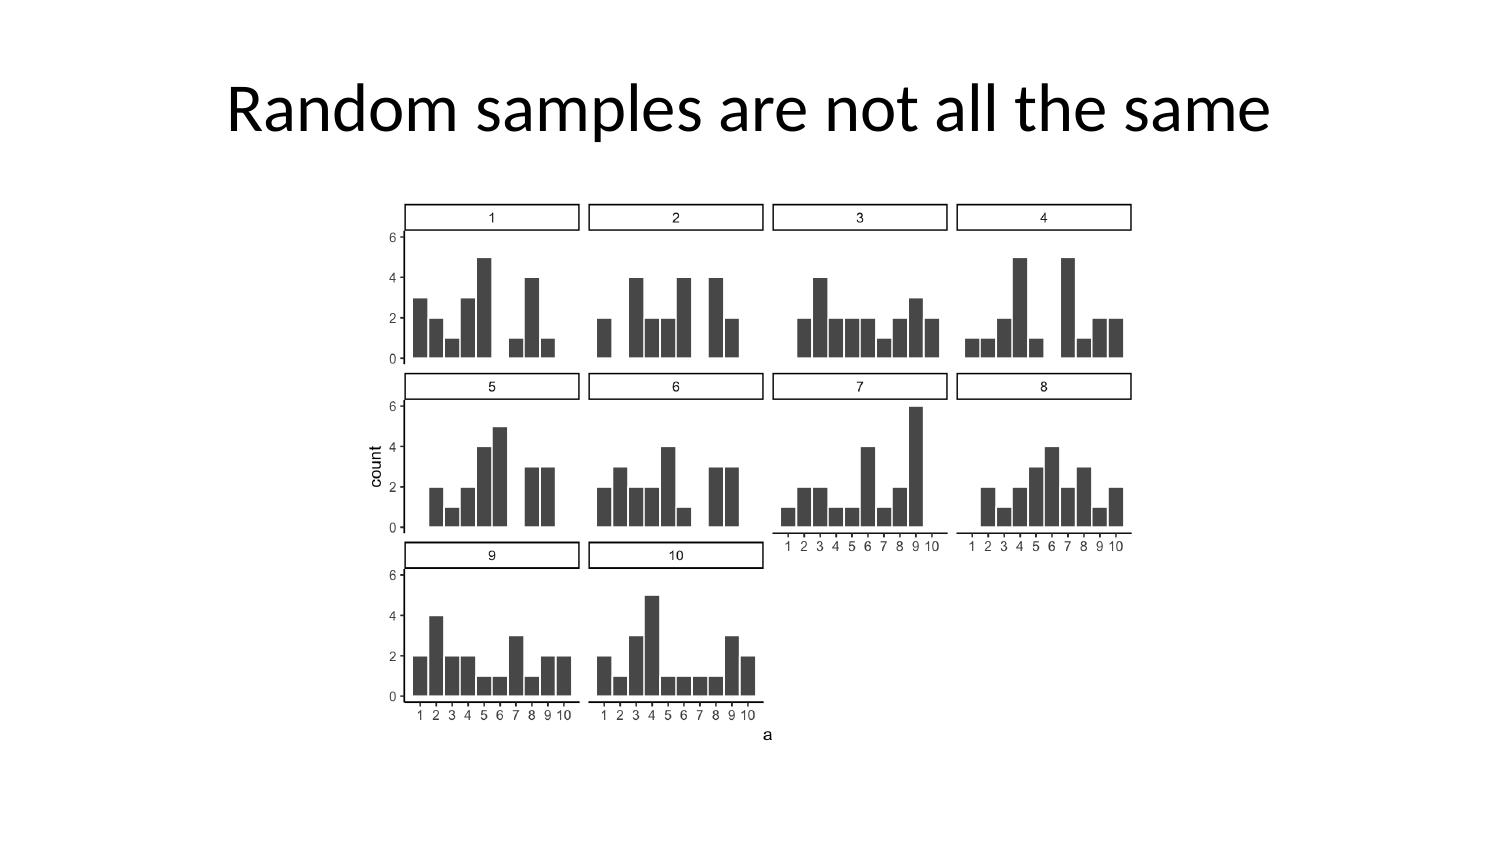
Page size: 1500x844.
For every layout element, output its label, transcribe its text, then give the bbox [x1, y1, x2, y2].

picture [360, 195, 1140, 753]
title Random samples are not all the same [75, 33, 1425, 175]
